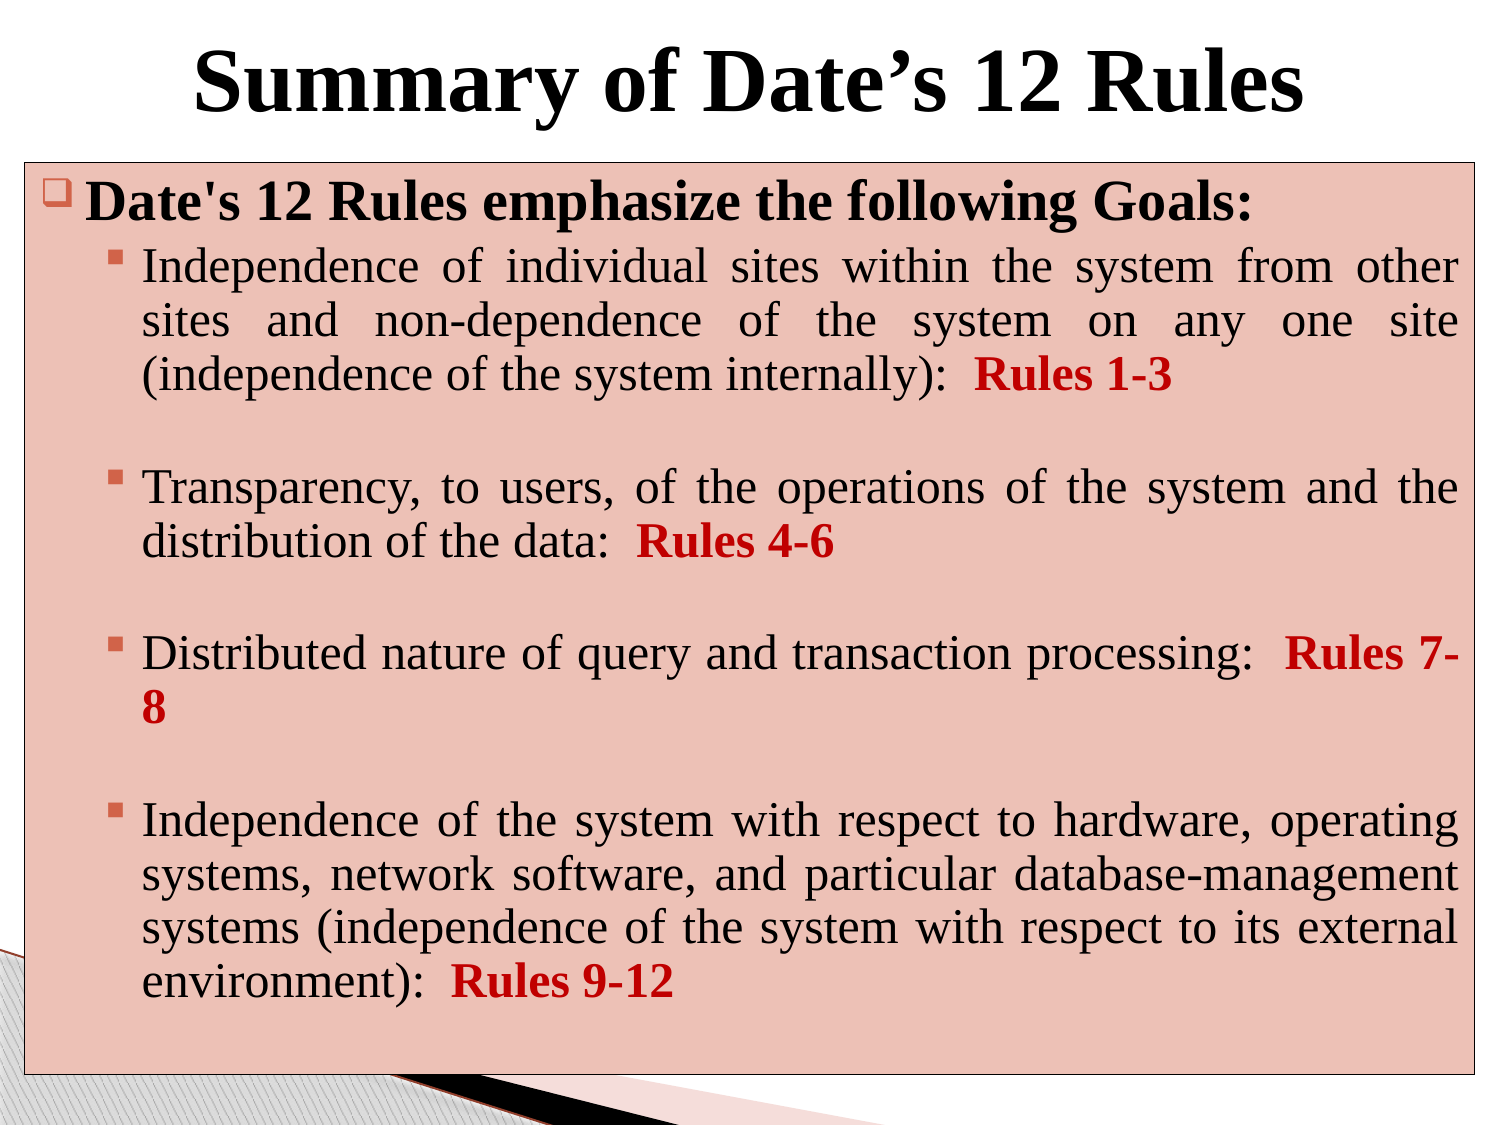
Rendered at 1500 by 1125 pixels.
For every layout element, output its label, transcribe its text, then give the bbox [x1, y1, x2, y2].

title Summary of Date’s 12 Rules [112, 37, 1388, 113]
list Date's 12 Rules emphasize the following Goals: Independence of individual sites within the system from other sites and non-dependence of the system on any one site (independence of the system internally): Rules 1-3 Transparency, to users, of the operations of the system and the distribution of the data: Rules 4-6 Distributed nature of query and transaction processing: Rules 7-8 Independence of the system with respect to hardware, operating systems, network software, and particular database-management systems (independence of the system with respect to its external environment): Rules 9-12 [24, 162, 1475, 1075]
